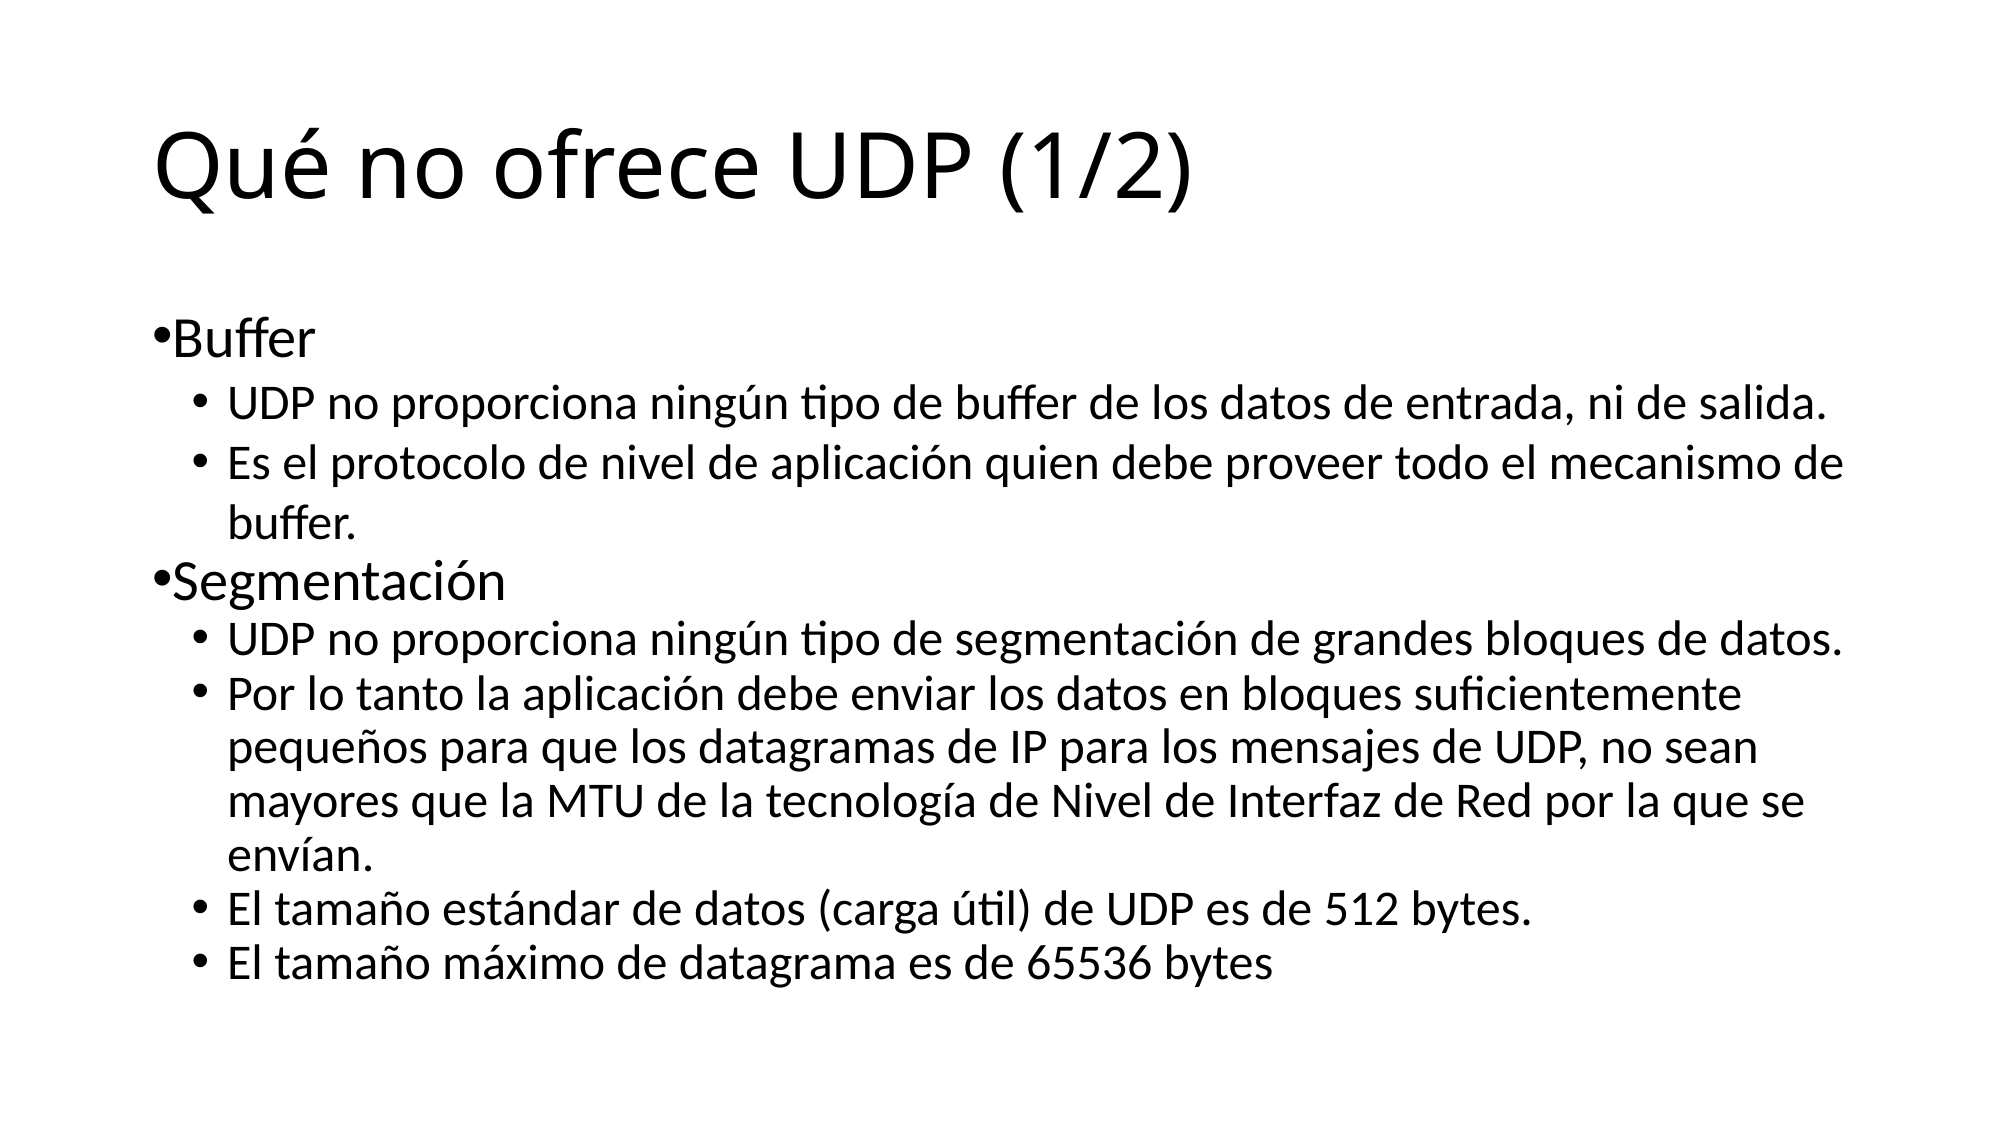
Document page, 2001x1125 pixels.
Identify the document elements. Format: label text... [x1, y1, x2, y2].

text_box Qué no ofrece UDP (1/2) [137, 59, 1863, 278]
text_box Buffer UDP no proporciona ningún tipo de buffer de los datos de entrada, ni de salida. Es el protocolo de nivel de aplicación quien debe proveer todo el mecanismo de buffer. Segmentación UDP no proporciona ningún tipo de segmentación de grandes bloques de datos. Por lo tanto la aplicación debe enviar los datos en bloques suficientemente pequeños para que los datagramas de IP para los mensajes de UDP, no sean mayores que la MTU de la tecnología de Nivel de Interfaz de Red por la que se envían. El tamaño estándar de datos (carga útil) de UDP es de 512 bytes. El tamaño máximo de datagrama es de 65536 bytes [137, 299, 1863, 1014]
